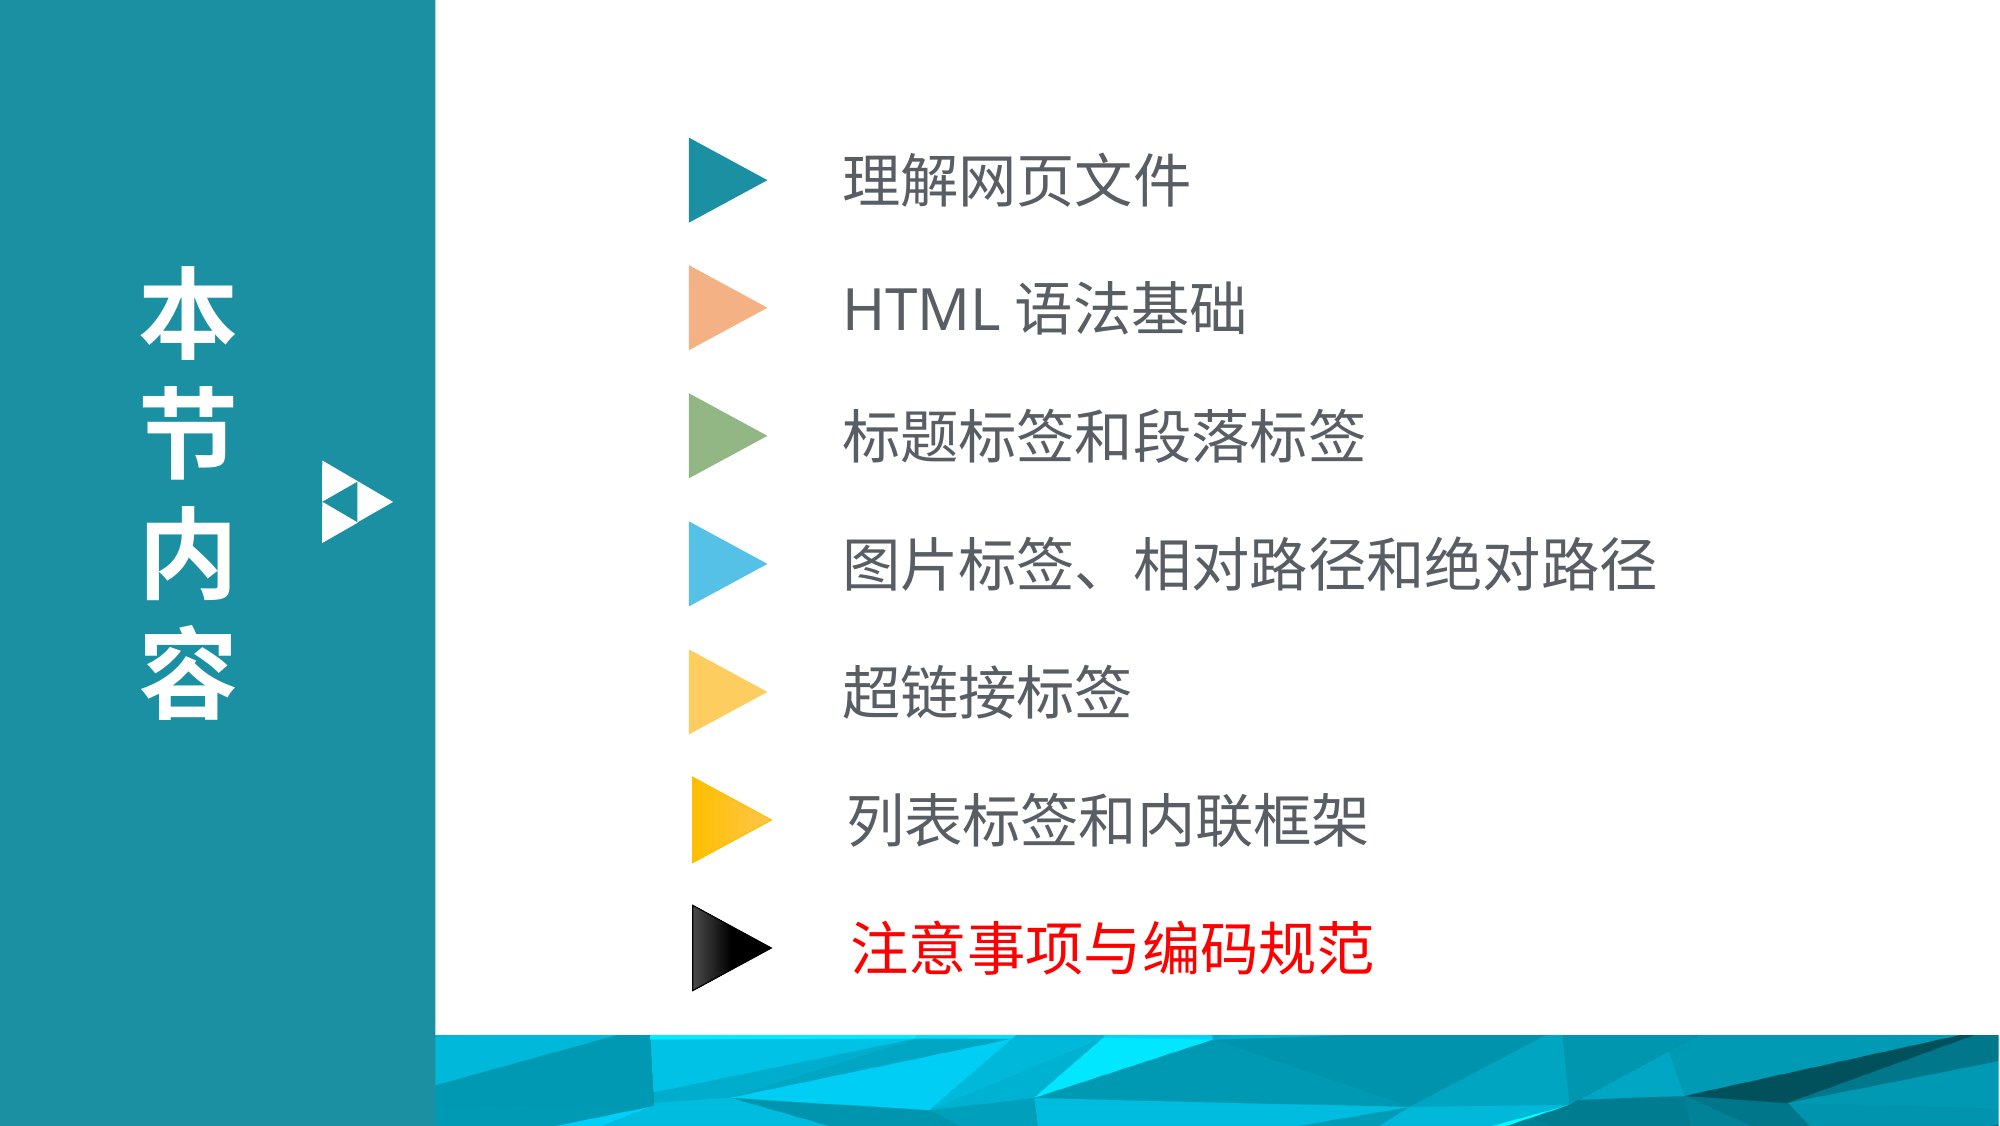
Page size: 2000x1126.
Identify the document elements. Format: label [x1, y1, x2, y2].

text_box [310, 458, 387, 536]
text_box [688, 392, 1898, 479]
text_box [692, 905, 1473, 991]
text_box [688, 265, 1870, 351]
picture [436, 1035, 1999, 1126]
text_box [688, 520, 1721, 607]
text_box [692, 776, 1721, 863]
text_box [0, 0, 436, 1126]
text_box [688, 648, 1686, 735]
text_box [688, 137, 1464, 223]
